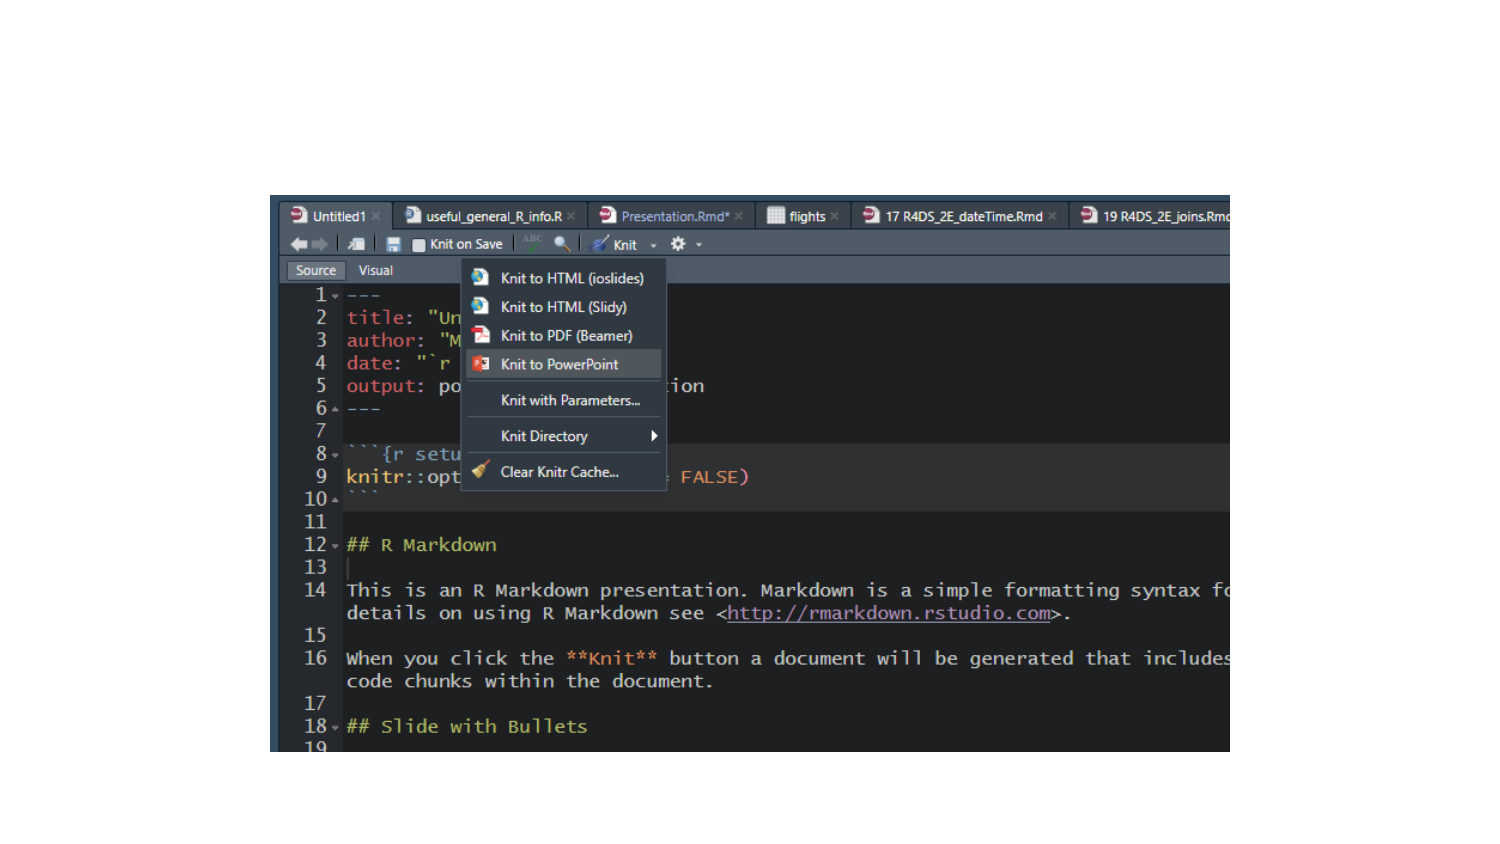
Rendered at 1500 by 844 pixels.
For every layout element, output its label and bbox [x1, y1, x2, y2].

picture [270, 195, 1230, 753]
